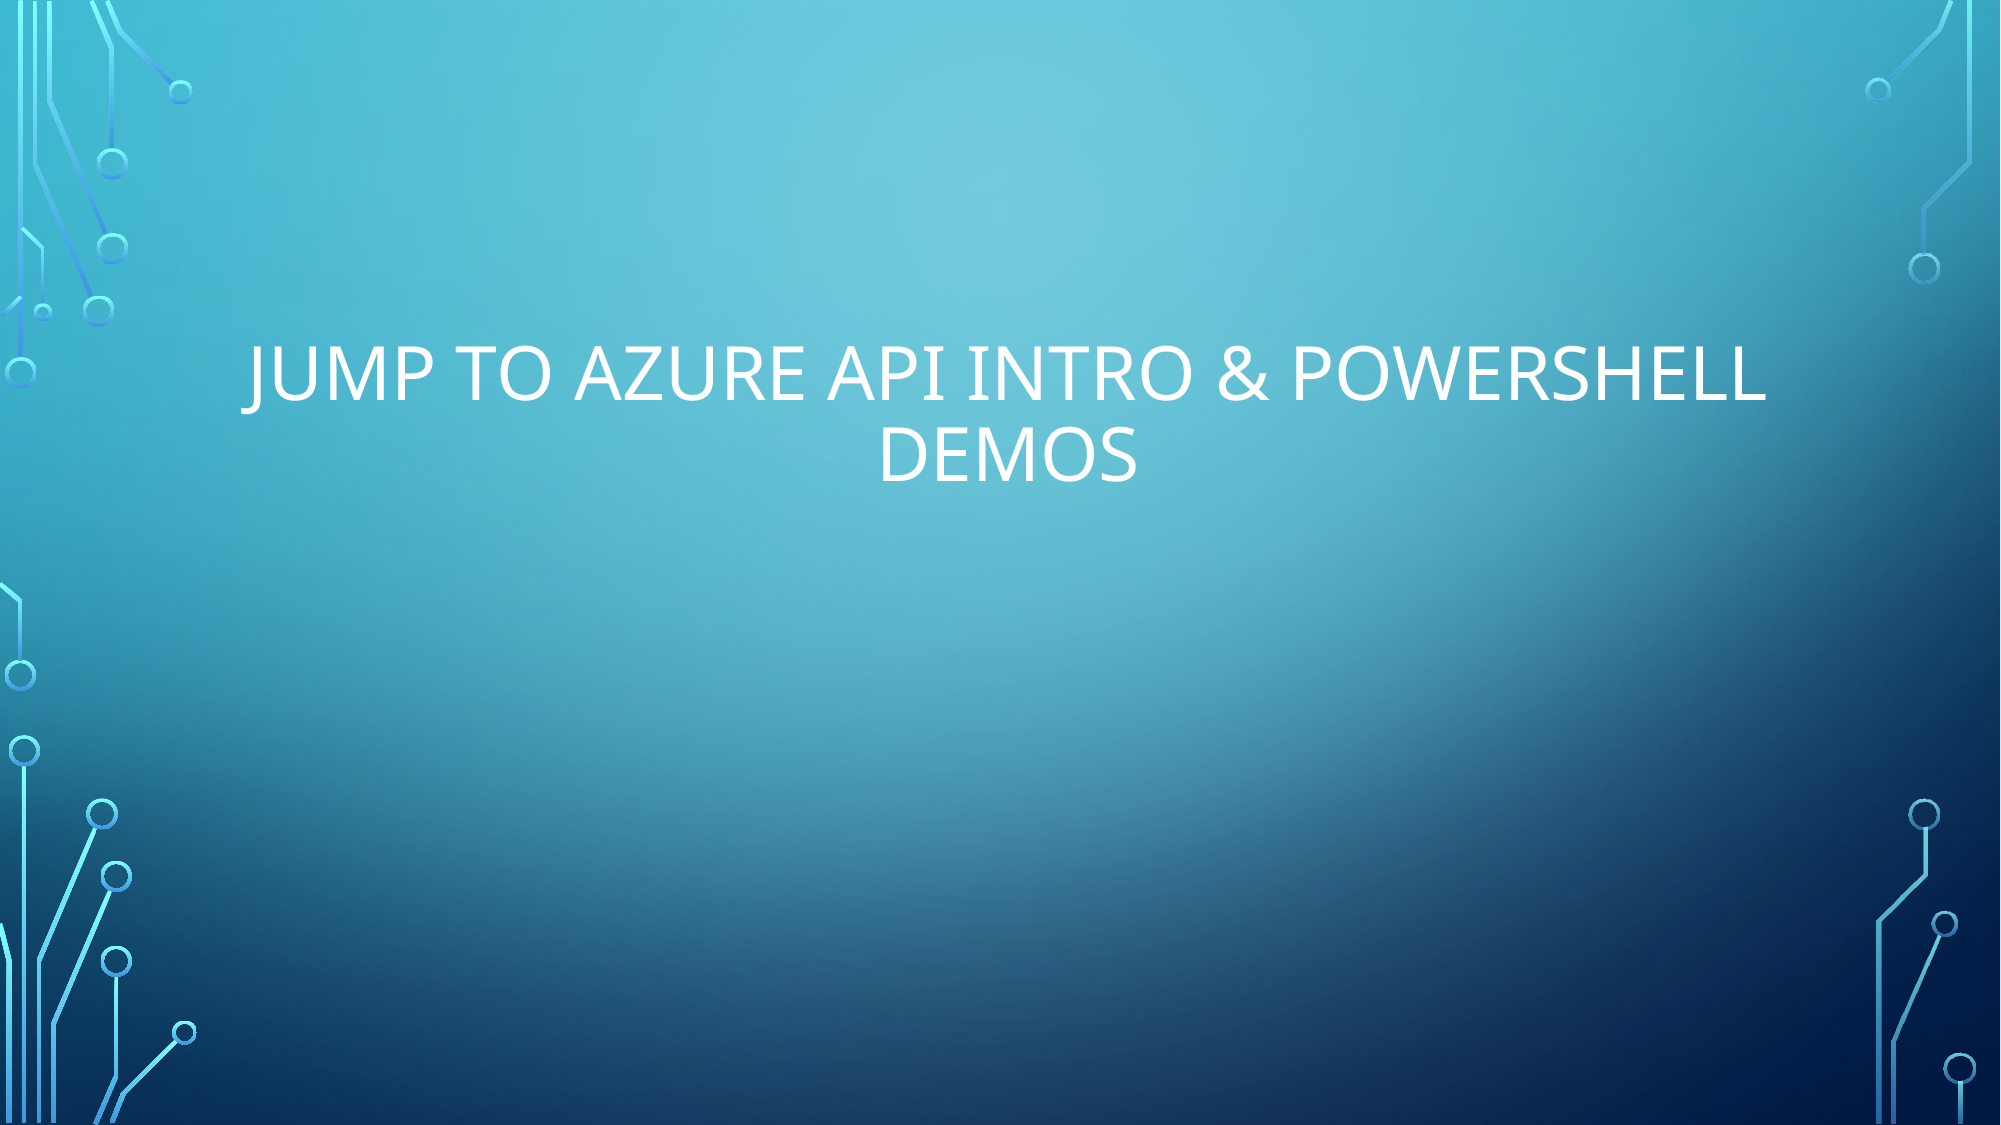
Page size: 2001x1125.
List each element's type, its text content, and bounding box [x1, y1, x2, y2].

title Jump to Azure API intro & PowerShell Demos [195, 295, 1821, 539]
